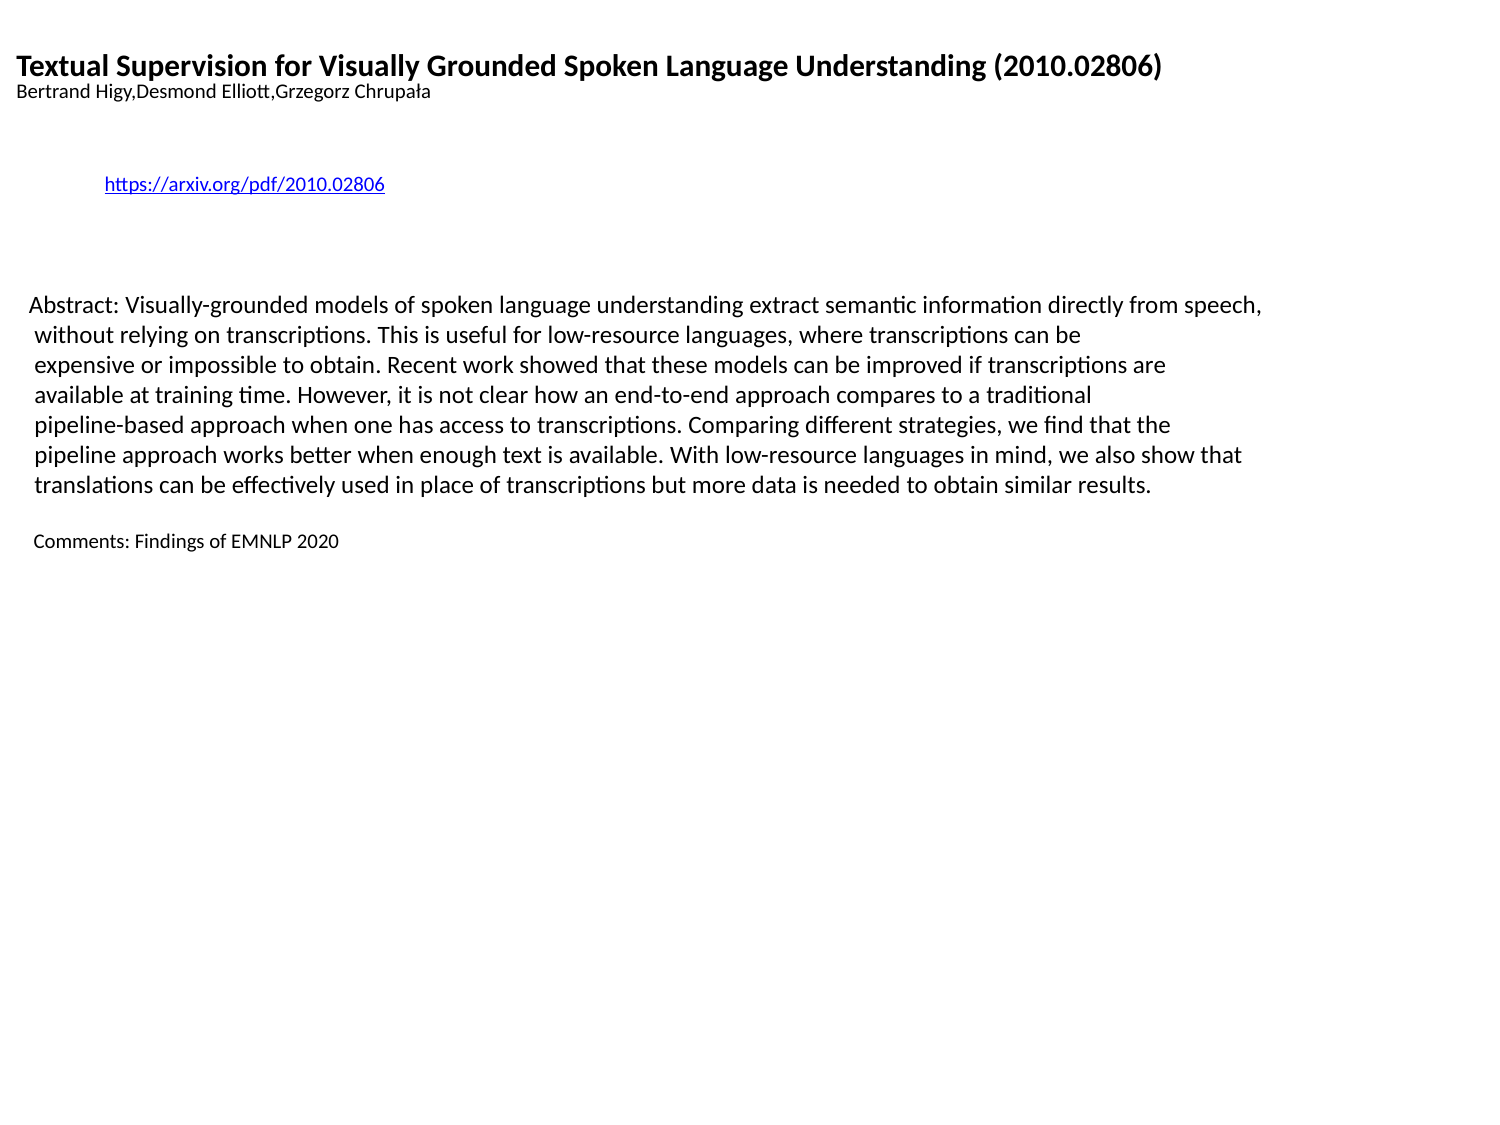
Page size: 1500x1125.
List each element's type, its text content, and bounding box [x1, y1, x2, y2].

text_box Abstract: Visually-grounded models of spoken language understanding extract semantic information directly from speech, without relying on transcriptions. This is useful for low-resource languages, where transcriptions can be expensive or impossible to obtain. Recent work showed that these models can be improved if transcriptions are available at training time. However, it is not clear how an end-to-end approach compares to a traditional pipeline-based approach when one has access to transcriptions. Comparing different strategies, we find that the pipeline approach works better when enough text is available. With low-resource languages in mind, we also show that translations can be effectively used in place of transcriptions but more data is needed to obtain similar results. Comments: Findings of EMNLP 2020 [13, 236, 1286, 561]
text_box Textual Supervision for Visually Grounded Spoken Language Understanding (2010.02806) Bertrand Higy,Desmond Elliott,Grzegorz Chrupała [1, 0, 1180, 110]
text_box https://arxiv.org/pdf/2010.02806 [89, 118, 401, 203]
